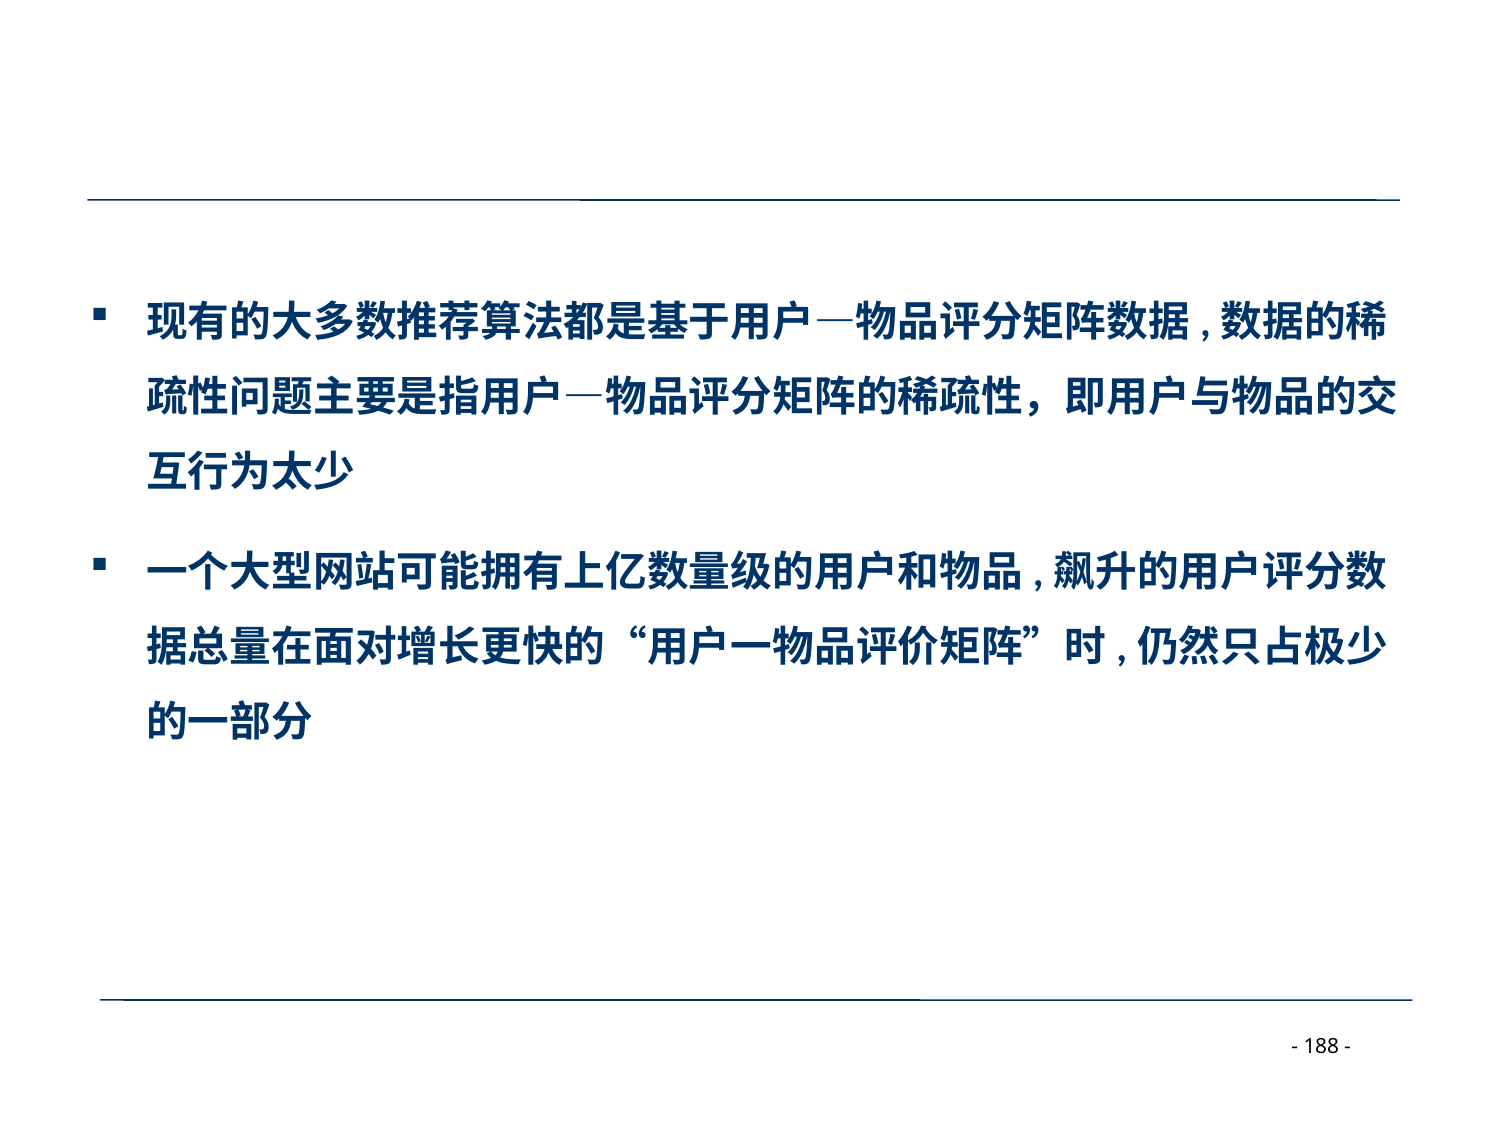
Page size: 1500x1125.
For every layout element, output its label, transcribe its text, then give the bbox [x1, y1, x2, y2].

list 现有的大多数推荐算法都是基于用户—物品评分矩阵数据,数据的稀疏性问题主要是指用户—物品评分矩阵的稀疏性，即用户与物品的交互行为太少 一个大型网站可能拥有上亿数量级的用户和物品,飙升的用户评分数据总量在面对增长更快的“用户一物品评价矩阵”时,仍然只占极少的一部分 [74, 262, 1426, 1006]
